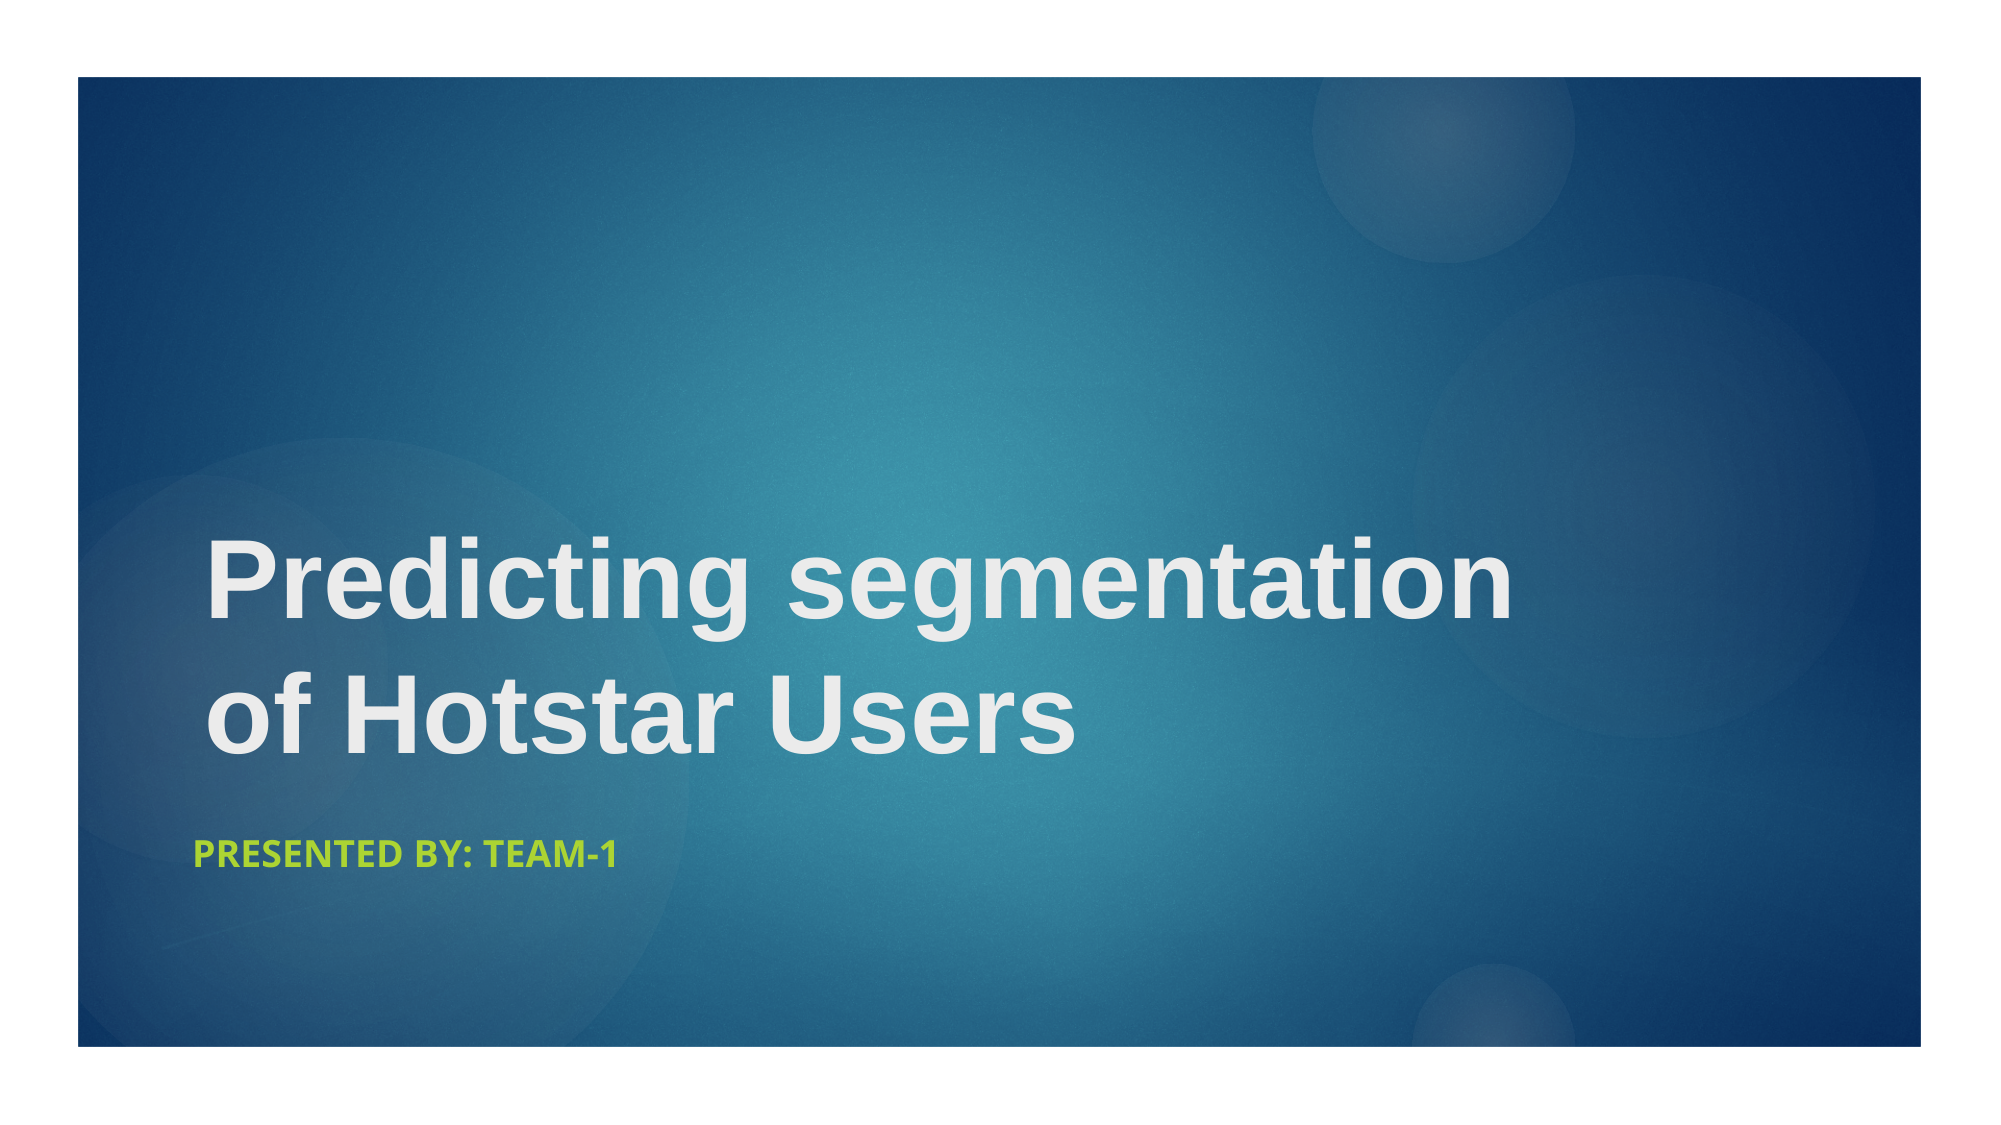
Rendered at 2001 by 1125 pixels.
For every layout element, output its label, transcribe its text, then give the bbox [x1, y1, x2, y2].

title Predicting segmentation of Hotstar Users [189, 344, 1638, 784]
subtitle Presented by: Team-1 [176, 822, 1625, 965]
